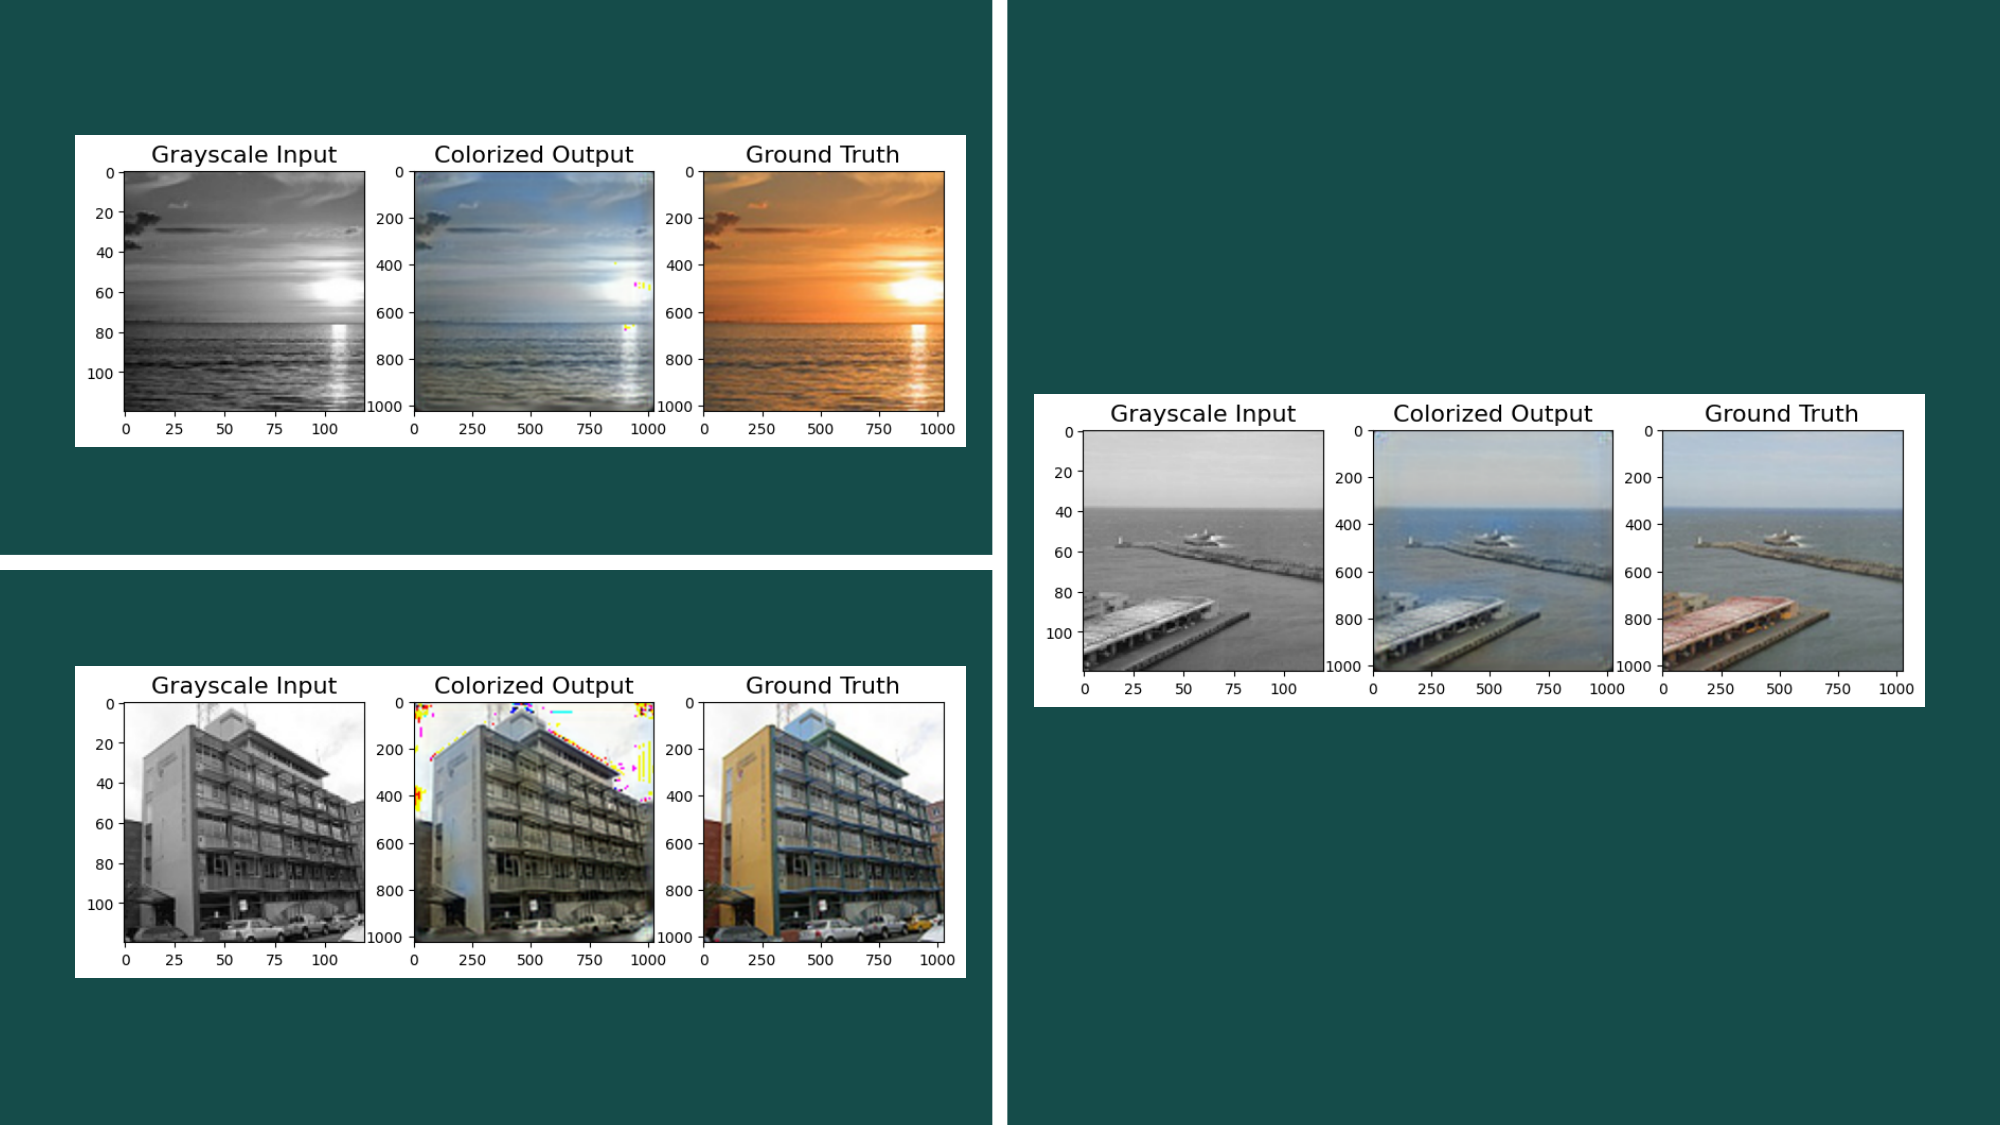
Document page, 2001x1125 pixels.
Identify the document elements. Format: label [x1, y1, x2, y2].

picture [74, 135, 966, 447]
text_box [991, 0, 1008, 1125]
text_box [0, 554, 1006, 571]
picture [1034, 394, 1925, 707]
picture [74, 666, 966, 978]
